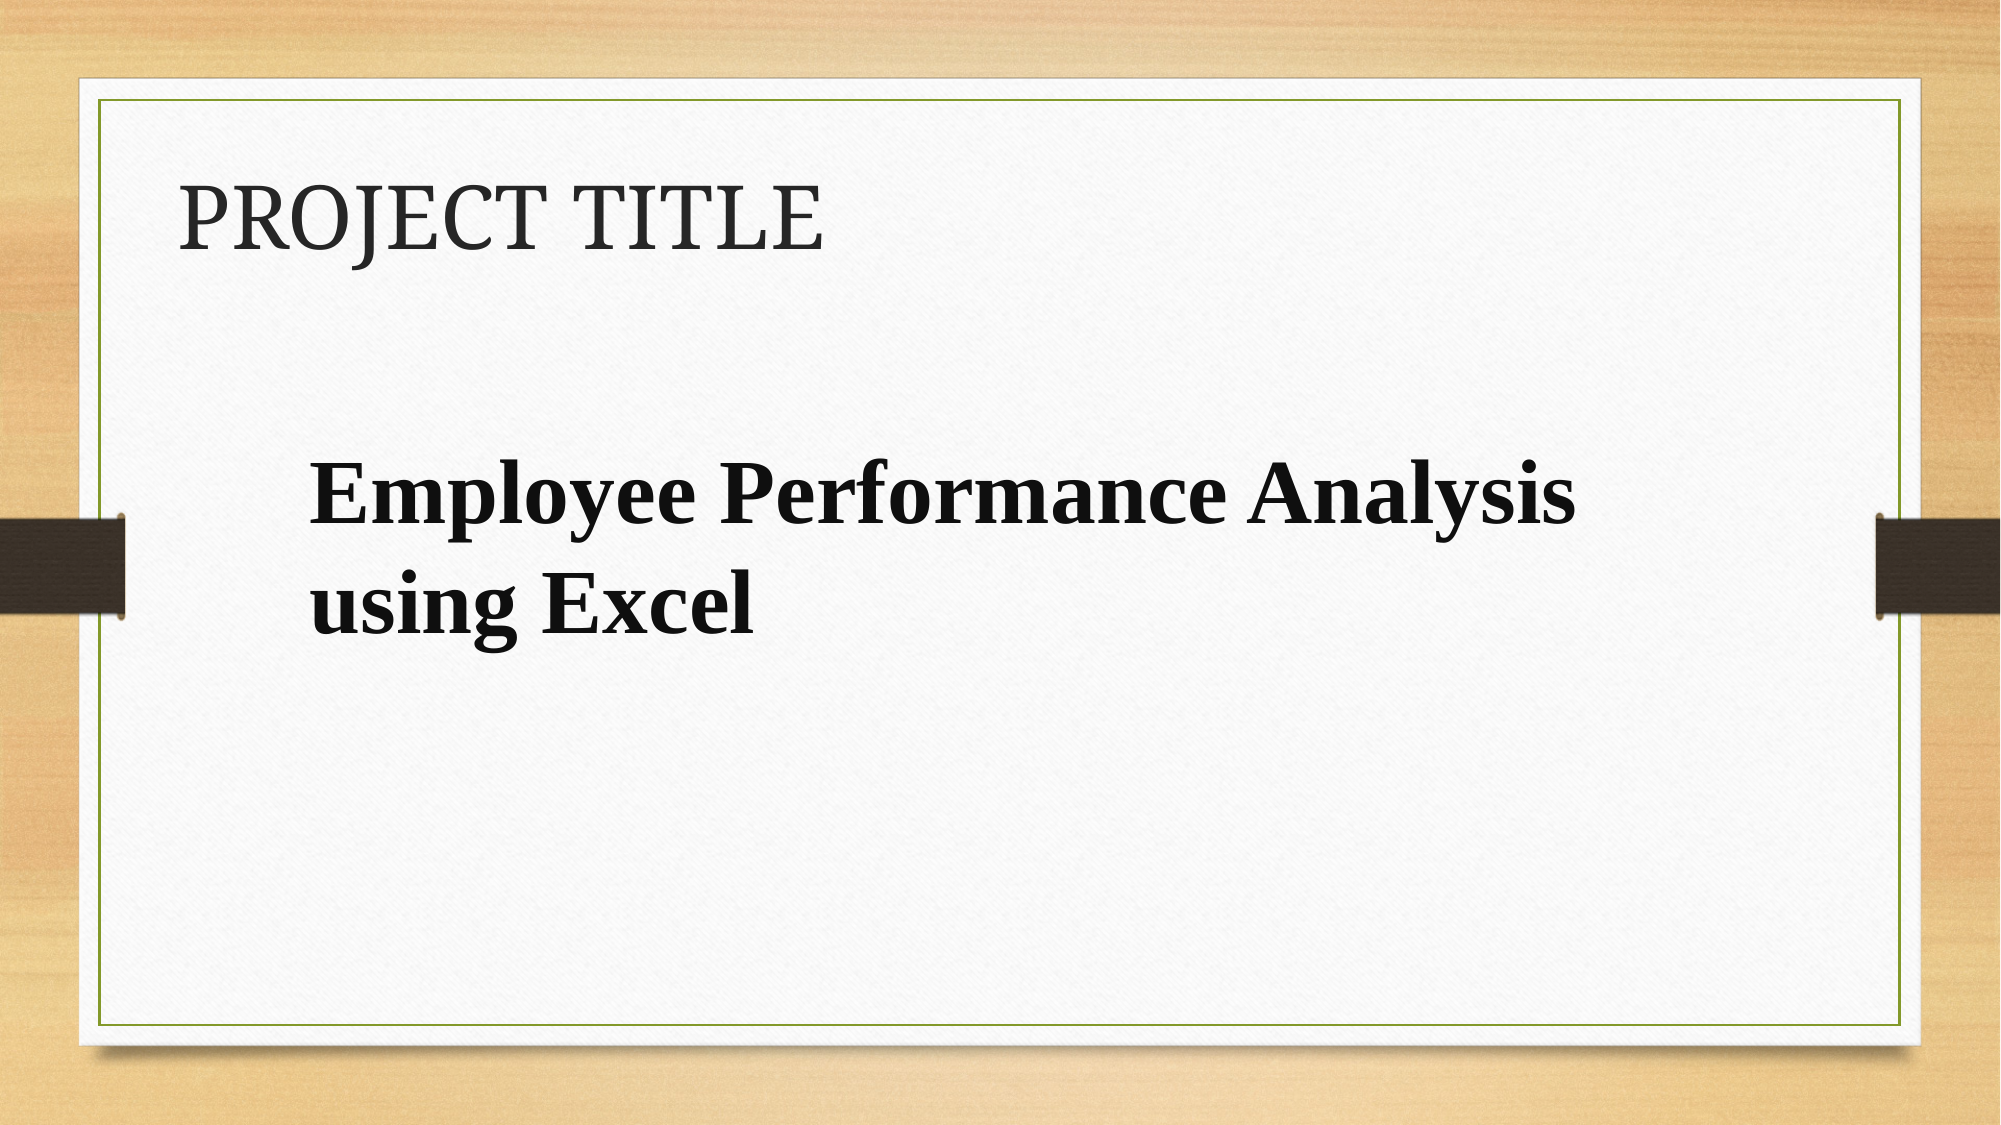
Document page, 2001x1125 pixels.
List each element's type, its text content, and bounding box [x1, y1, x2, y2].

picture [0, 0, 2001, 1125]
text_box PROJECT TITLE [143, 158, 859, 268]
text_box Employee Performance Analysis using Excel [295, 424, 1705, 660]
